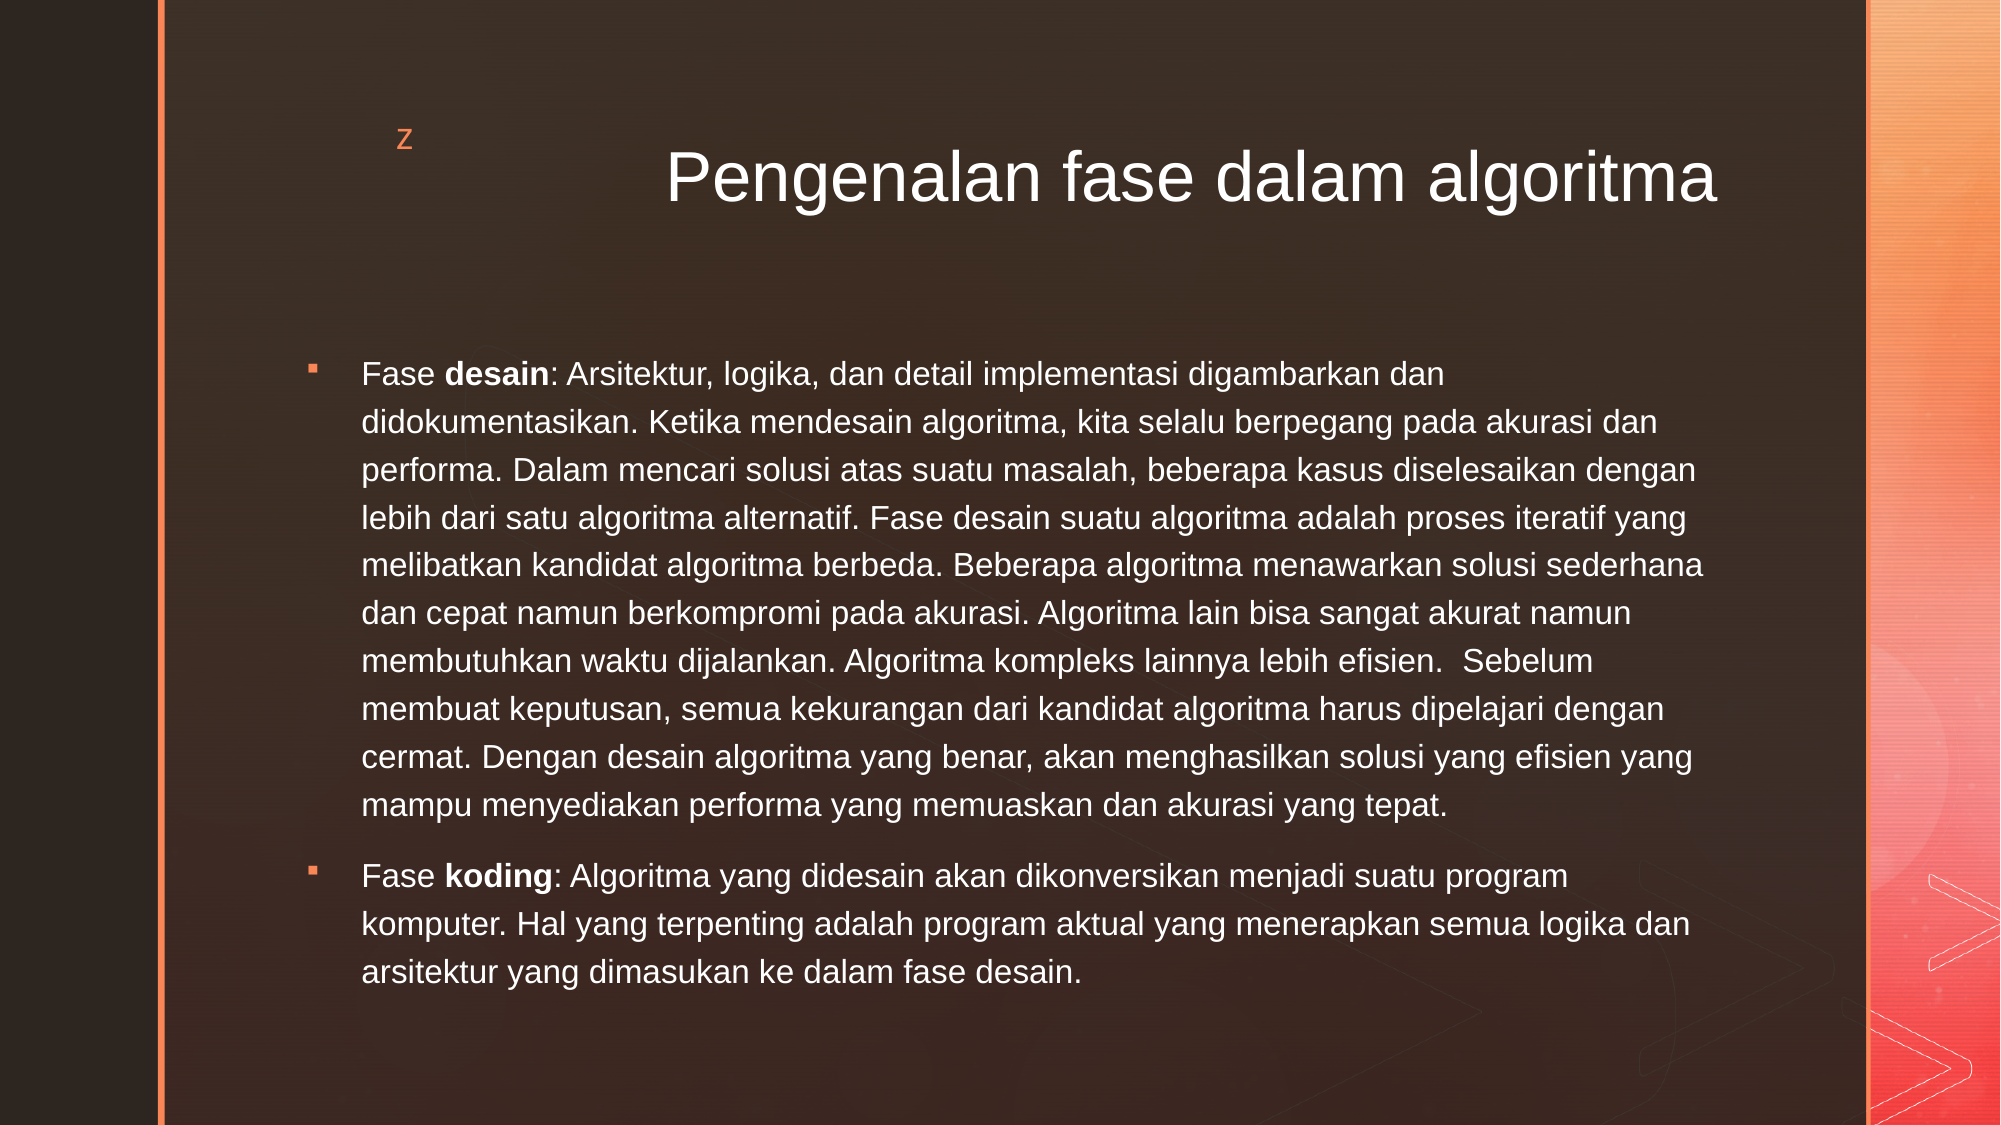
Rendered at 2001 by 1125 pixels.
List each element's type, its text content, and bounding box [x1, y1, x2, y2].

list Fase desain: Arsitektur, logika, dan detail implementasi digambarkan dan didokumentasikan. Ketika mendesain algoritma, kita selalu berpegang pada akurasi dan performa. Dalam mencari solusi atas suatu masalah, beberapa kasus diselesaikan dengan lebih dari satu algoritma alternatif. Fase desain suatu algoritma adalah proses iteratif yang melibatkan kandidat algoritma berbeda. Beberapa algoritma menawarkan solusi sederhana dan cepat namun berkompromi pada akurasi. Algoritma lain bisa sangat akurat namun membutuhkan waktu dijalankan. Algoritma kompleks lainnya lebih efisien. Sebelum membuat keputusan, semua kekurangan dari kandidat algoritma harus dipelajari dengan cermat. Dengan desain algoritma yang benar, akan menghasilkan solusi yang efisien yang mampu menyediakan performa yang memuaskan dan akurasi yang tepat. Fase koding: Algoritma yang didesain akan dikonversikan menjadi suatu program komputer. Hal yang terpenting adalah program aktual yang menerapkan semua logika dan arsitektur yang dimasukan ke dalam fase desain. [289, 336, 1734, 993]
title Pengenalan fase dalam algoritma [428, 132, 1734, 310]
picture [1871, 0, 2001, 1125]
